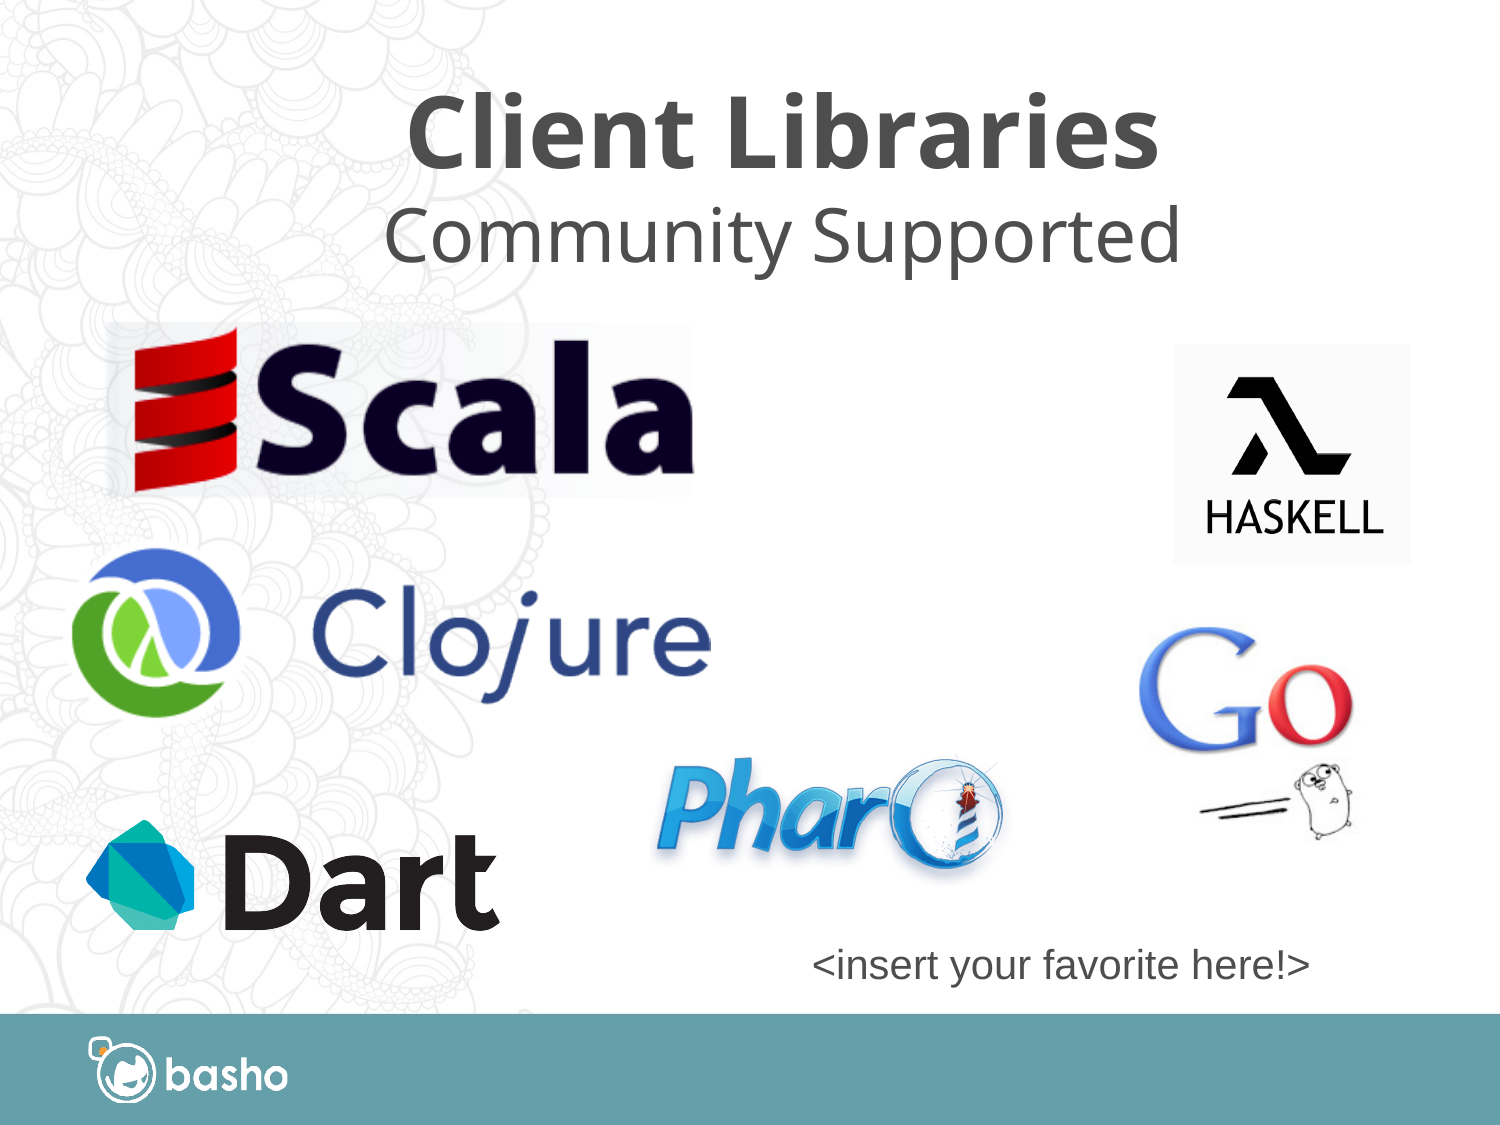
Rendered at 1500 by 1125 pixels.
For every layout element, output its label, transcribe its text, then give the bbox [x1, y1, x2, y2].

picture [0, 0, 1500, 1125]
text_box <insert your favorite here!> [797, 930, 1425, 996]
text_box Community Supported [274, 190, 1292, 279]
text_box Client Libraries [202, 68, 1365, 190]
